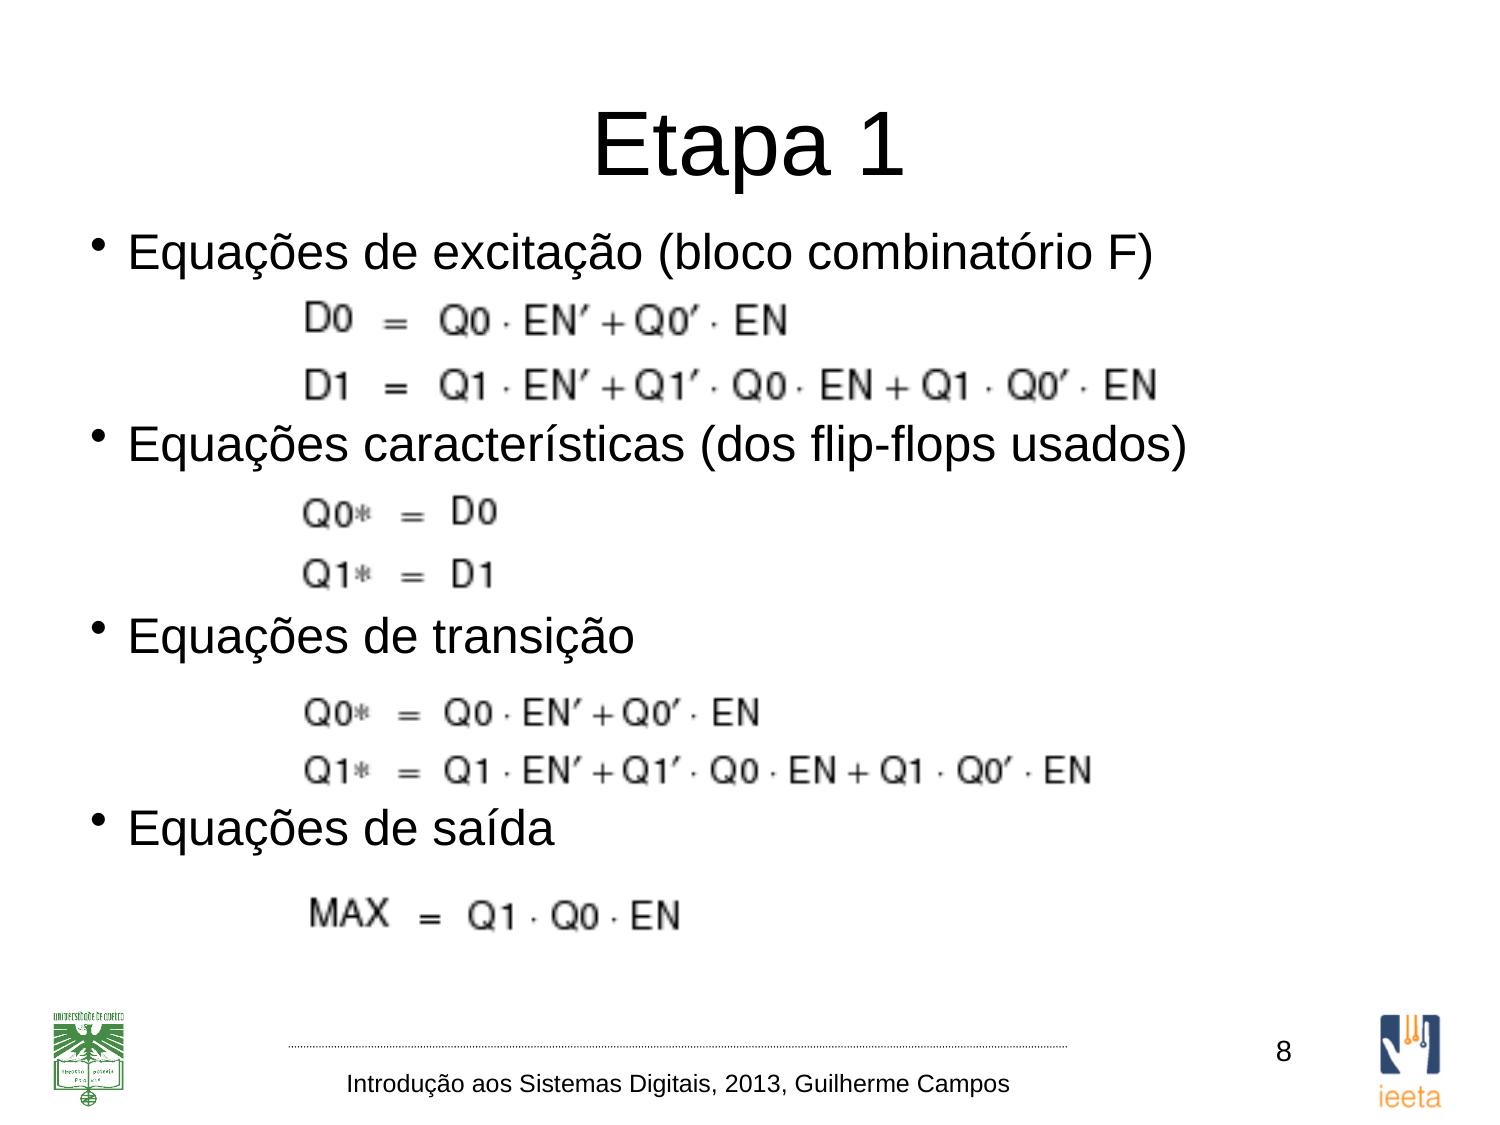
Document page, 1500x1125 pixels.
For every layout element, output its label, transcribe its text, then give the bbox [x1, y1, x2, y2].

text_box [295, 688, 1096, 798]
footer Introdução aos Sistemas Digitais, 2013, Guilherme Campos [301, 1060, 1057, 1106]
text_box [304, 293, 1162, 413]
title Etapa 1 [75, 45, 1425, 218]
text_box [309, 890, 685, 942]
picture [1376, 1011, 1443, 1111]
picture [53, 1011, 124, 1107]
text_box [293, 488, 500, 600]
slide_number 8 [1128, 1024, 1307, 1103]
list Equações de excitação (bloco combinatório F) Equações características (dos flip-flops usados) Equações de transição Equações de saída [75, 218, 1425, 887]
